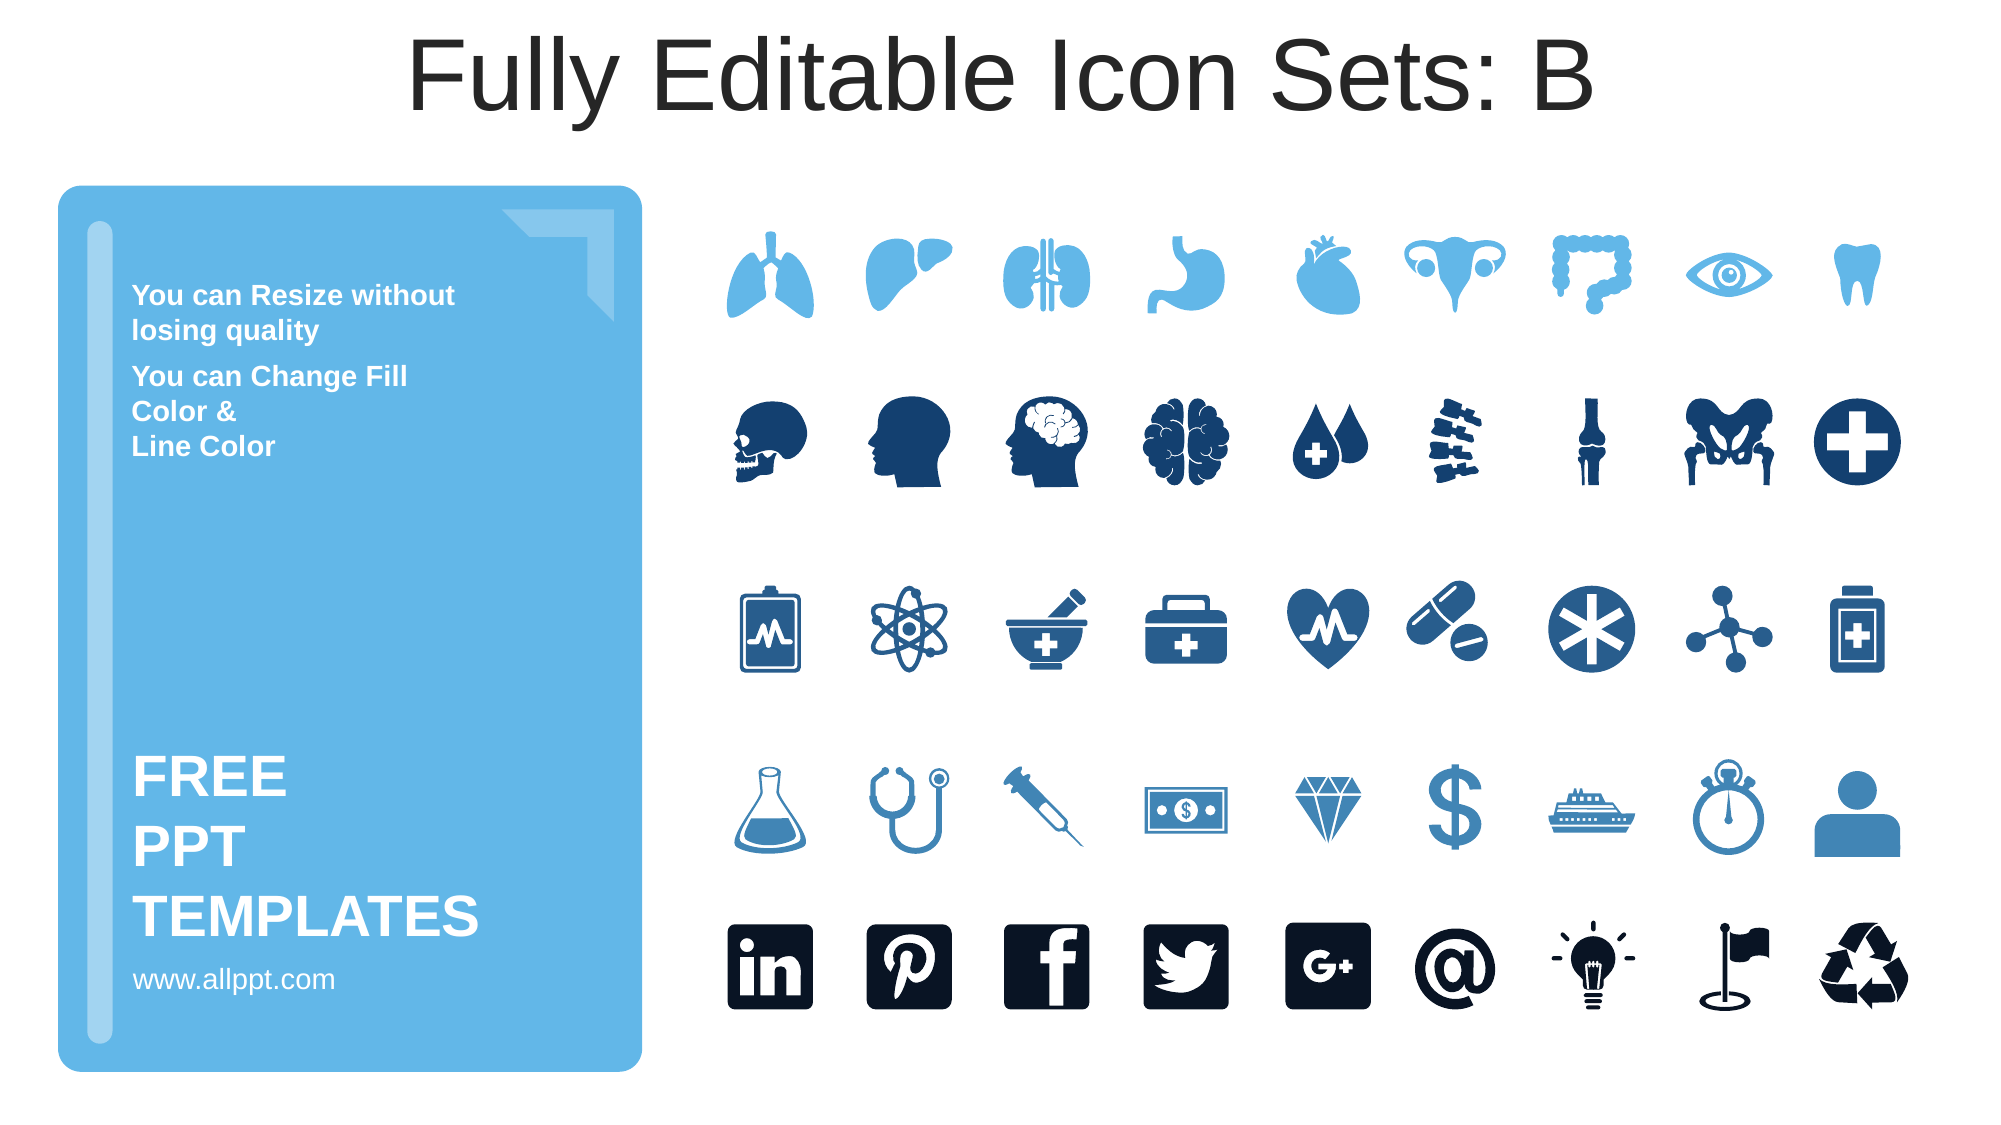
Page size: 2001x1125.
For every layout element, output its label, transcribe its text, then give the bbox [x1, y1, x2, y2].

text_box [1427, 763, 1483, 851]
text_box [1144, 626, 1228, 665]
text_box [1002, 237, 1092, 313]
text_box [1623, 955, 1637, 962]
text_box [1004, 587, 1089, 671]
text_box [1684, 251, 1775, 299]
text_box [726, 923, 814, 1011]
text_box [1146, 235, 1226, 315]
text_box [1428, 398, 1482, 486]
text_box [1836, 769, 1878, 811]
text_box [864, 237, 954, 312]
text_box [1812, 397, 1902, 487]
text_box [1569, 935, 1617, 1011]
text_box [1293, 775, 1364, 844]
text_box [1284, 921, 1372, 1011]
text_box [1003, 923, 1091, 1011]
text_box [1684, 584, 1774, 674]
text_box [1590, 919, 1597, 933]
text_box [1691, 758, 1766, 856]
text_box [1547, 584, 1637, 674]
text_box [1295, 233, 1362, 316]
text_box [1449, 622, 1489, 663]
text_box [1698, 921, 1771, 1012]
text_box [865, 923, 953, 1011]
text_box [725, 230, 815, 320]
text_box [1550, 233, 1633, 316]
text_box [868, 396, 951, 488]
text_box [1576, 397, 1607, 487]
text_box [1547, 787, 1637, 834]
text_box [1403, 235, 1507, 316]
text_box [1144, 593, 1228, 625]
text_box [733, 765, 808, 855]
text_box [732, 400, 809, 484]
text_box [1818, 921, 1910, 1013]
list Fully Editable Icon Sets: B [53, 20, 1952, 140]
text_box [1286, 587, 1371, 671]
text_box [1413, 927, 1497, 1011]
text_box [738, 584, 802, 674]
text_box [1002, 765, 1085, 848]
text_box [1813, 813, 1902, 858]
text_box [1833, 242, 1882, 308]
text_box [1683, 397, 1776, 487]
text_box [868, 765, 951, 855]
text_box [1142, 923, 1230, 1011]
text_box [1004, 395, 1089, 489]
text_box [1559, 931, 1571, 943]
text_box [1829, 584, 1886, 674]
text_box [1405, 579, 1477, 646]
text_box [1616, 931, 1628, 943]
text_box [869, 584, 949, 674]
text_box [1144, 786, 1229, 835]
text_box [1550, 955, 1564, 962]
text_box [1291, 400, 1370, 481]
text_box [1141, 397, 1231, 487]
